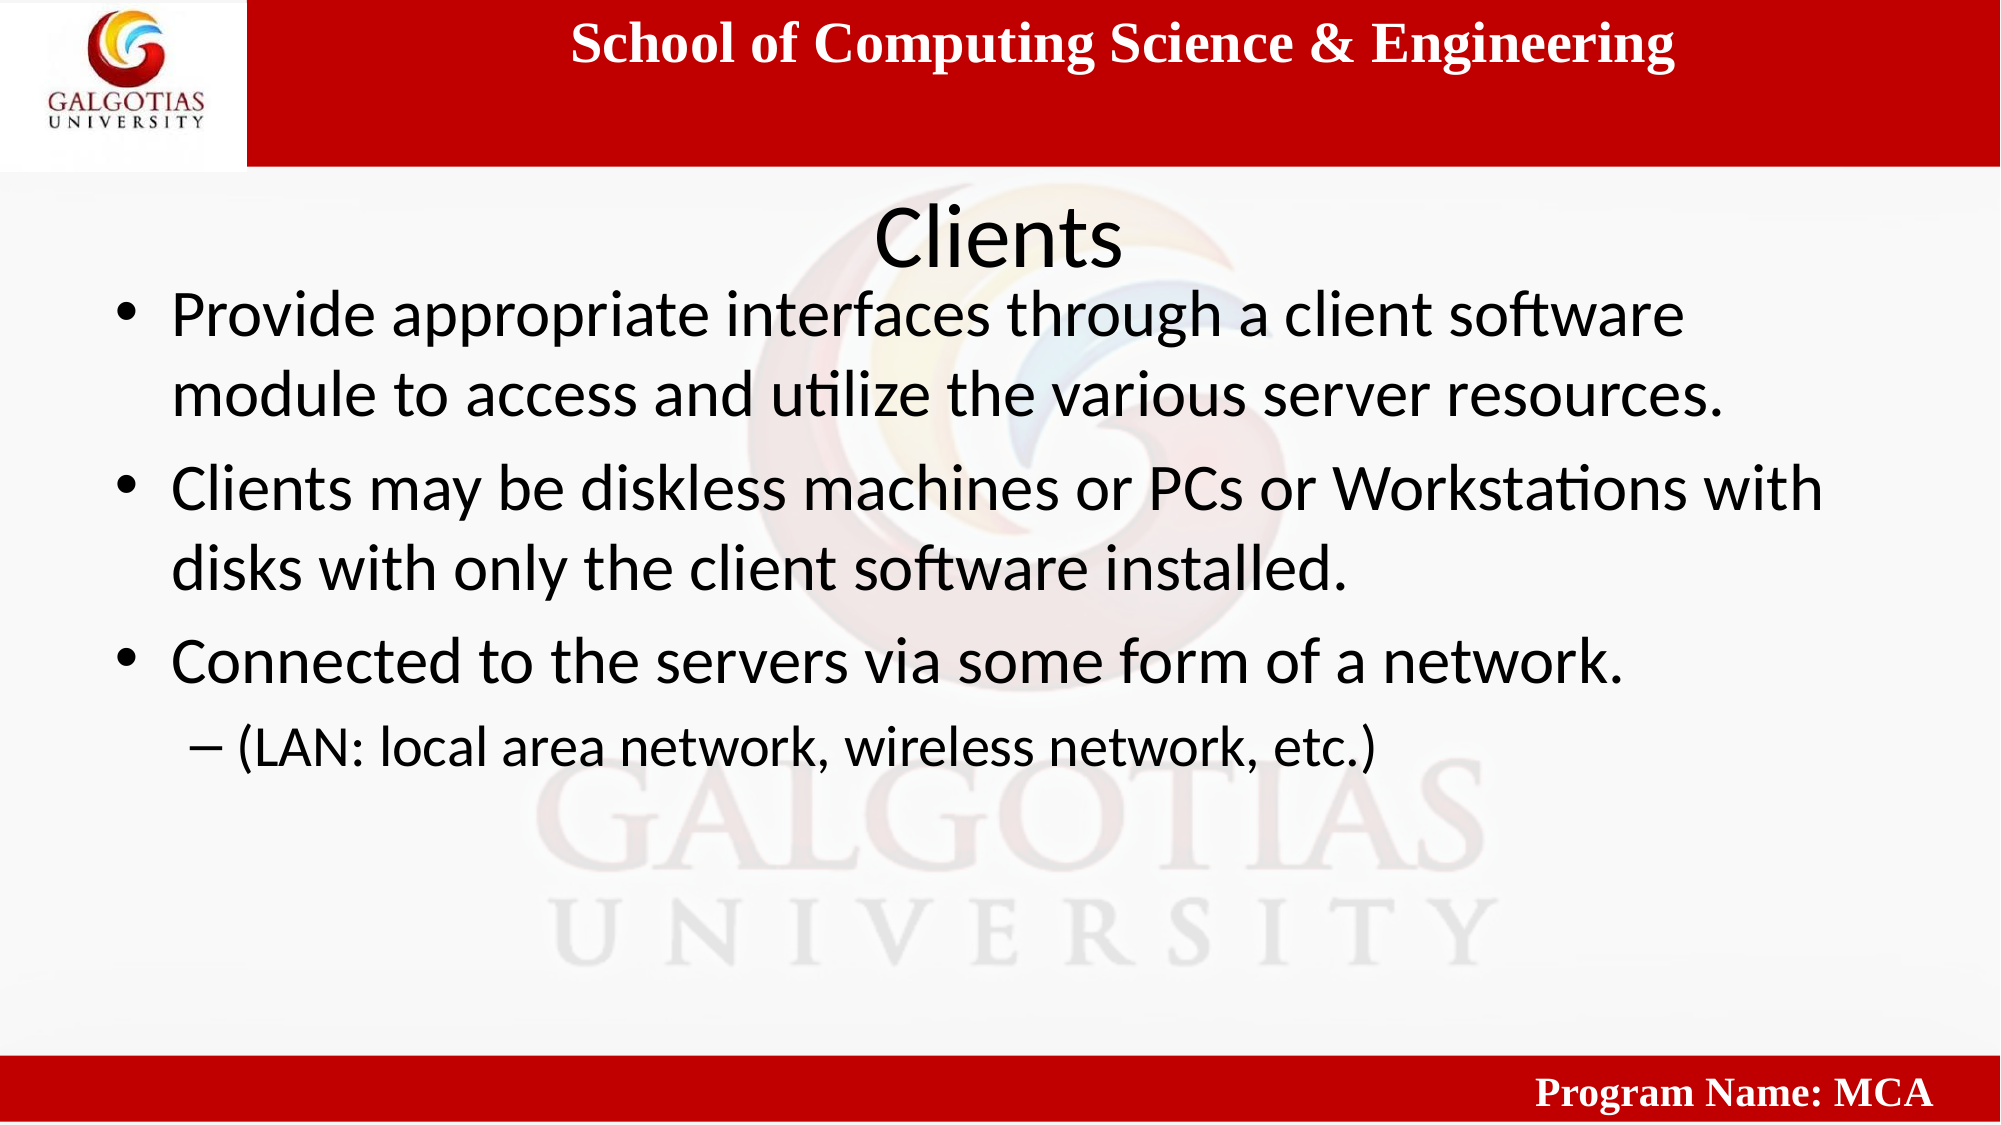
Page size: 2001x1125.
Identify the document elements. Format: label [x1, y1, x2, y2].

text_box [0, 0, 2000, 1122]
